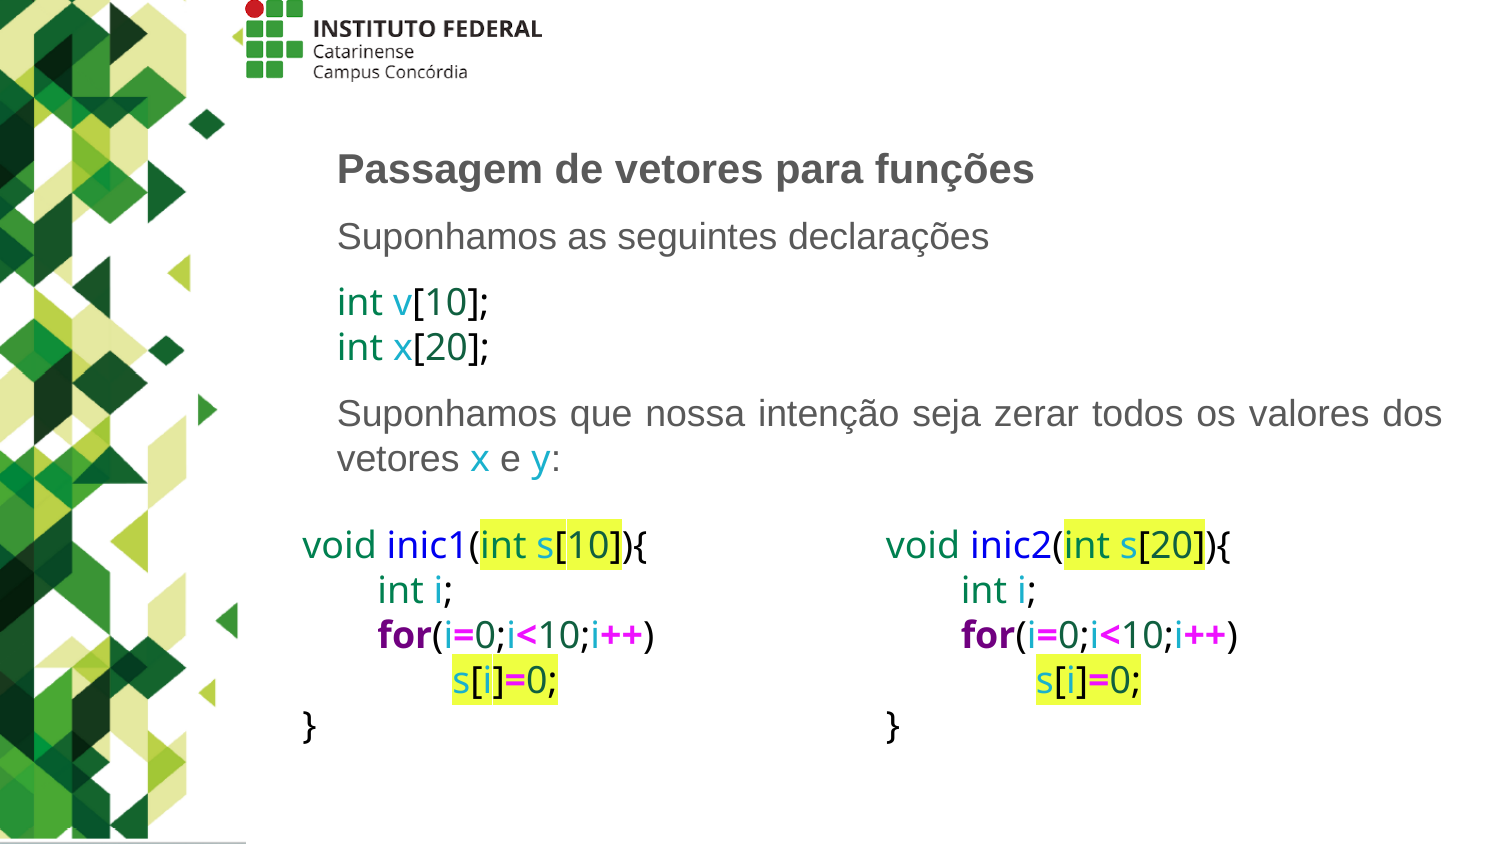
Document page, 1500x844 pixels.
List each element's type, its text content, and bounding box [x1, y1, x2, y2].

list Passagem de vetores para funções Suponhamos as seguintes declarações int v[10]; int x[20]; Suponhamos que nossa intenção seja zerar todos os valores dos vetores x e y: [321, 118, 1458, 805]
text_box void inic1(int s[10]){ int i; for(i=0;i<10;i++) s[i]=0; } [287, 506, 870, 760]
text_box void inic2(int s[20]){ int i; for(i=0;i<10;i++) s[i]=0; } [870, 506, 1455, 760]
picture [0, 0, 543, 844]
